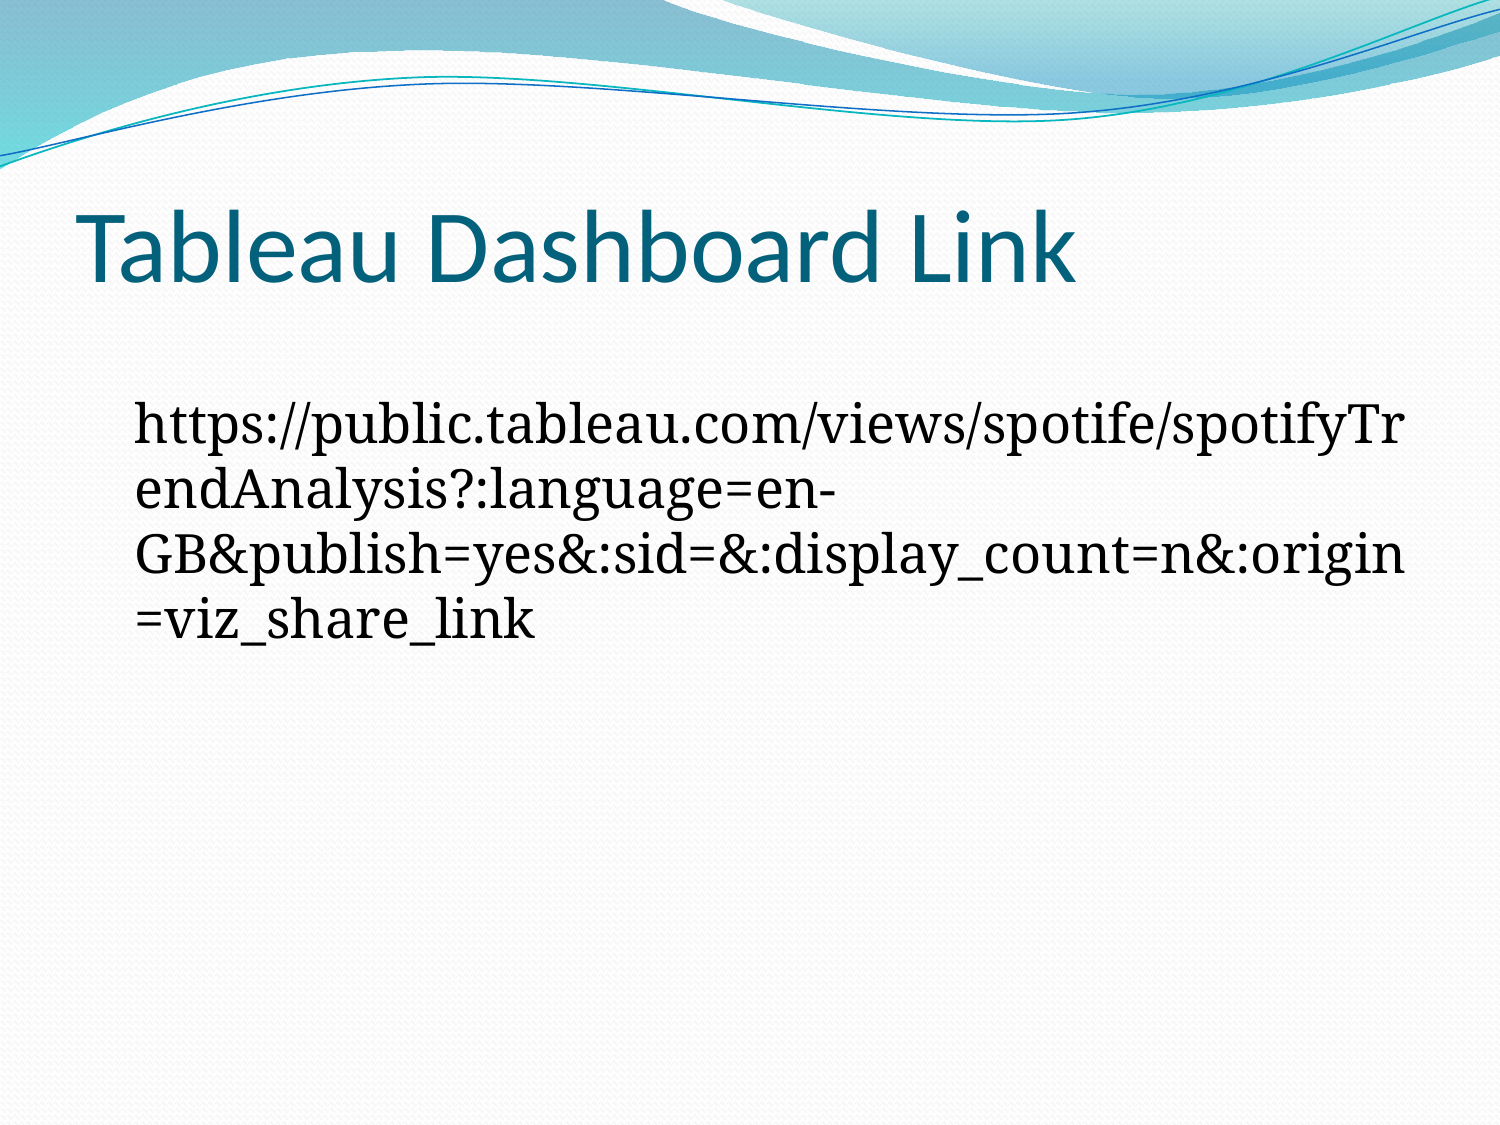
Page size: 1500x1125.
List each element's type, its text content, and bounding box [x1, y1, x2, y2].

list https://public.tableau.com/views/spotife/spotifyTrendAnalysis?:language=en-GB&publish=yes&:sid=&:display_count=n&:origin=viz_share_link [75, 317, 1425, 1038]
title Tableau Dashboard Link [75, 115, 1425, 303]
